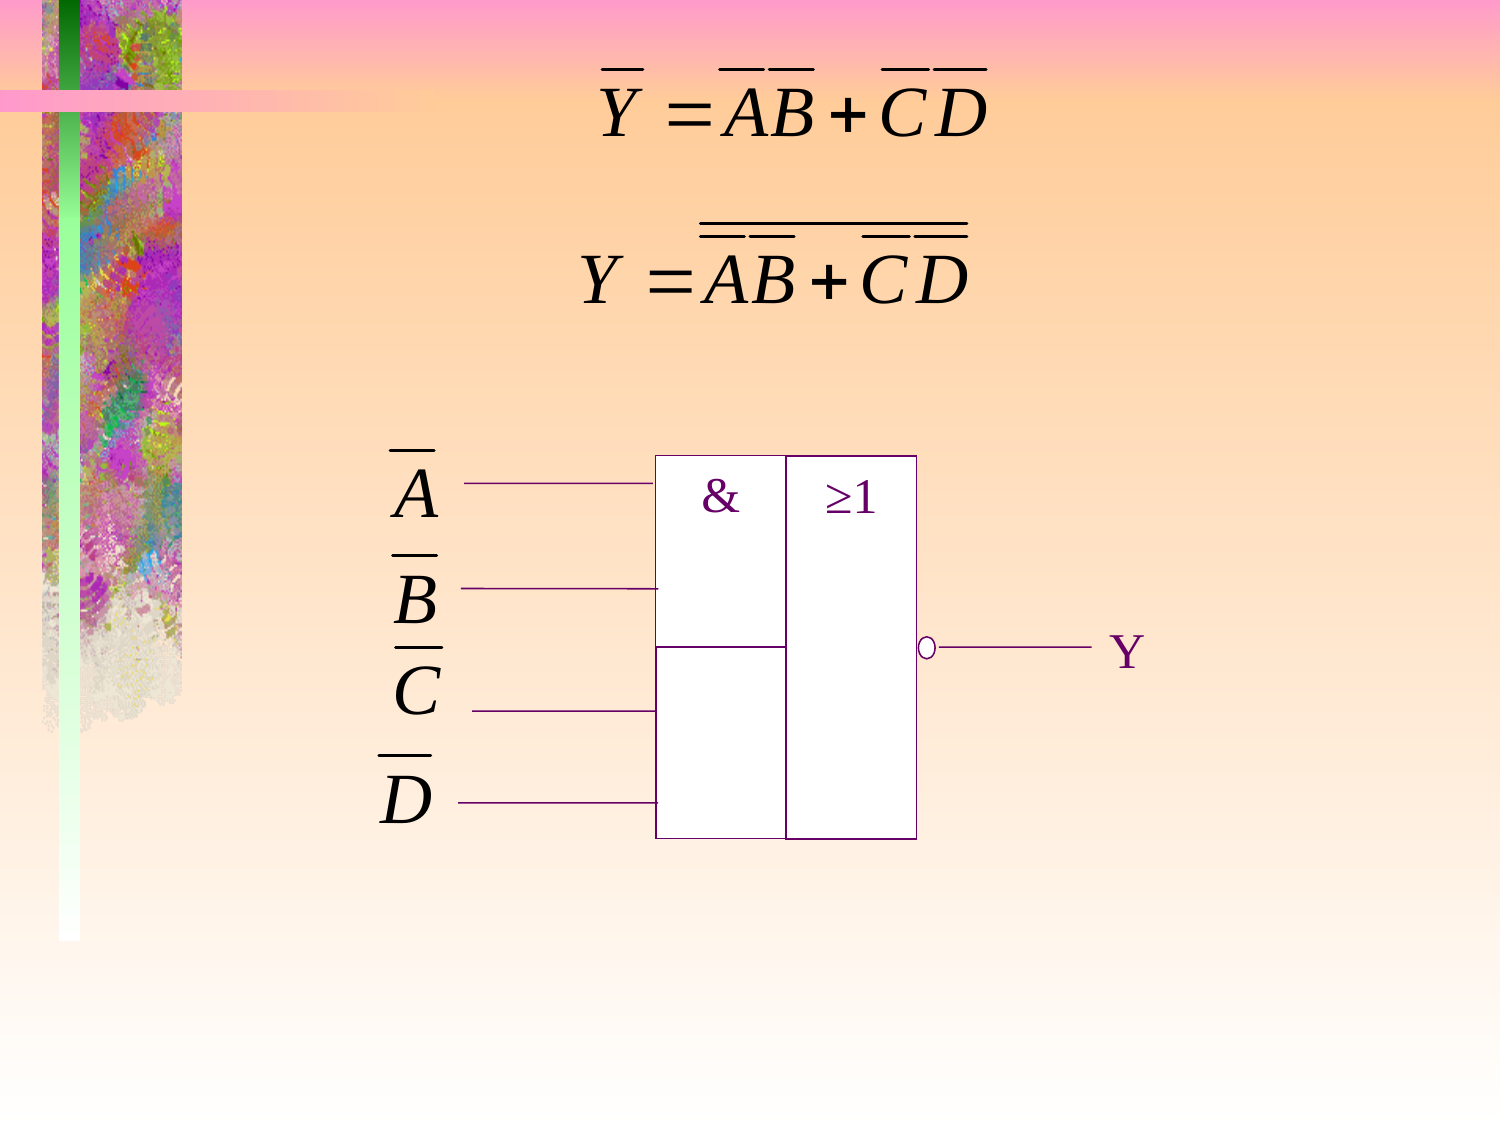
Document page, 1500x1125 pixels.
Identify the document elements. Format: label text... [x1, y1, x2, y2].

picture [80, 0, 182, 90]
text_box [383, 630, 456, 733]
text_box & [655, 455, 785, 646]
text_box Y [1094, 610, 1159, 686]
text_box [378, 433, 451, 530]
picture [42, 111, 59, 821]
picture [80, 111, 182, 821]
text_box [589, 52, 1000, 155]
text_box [380, 539, 453, 636]
text_box ≥1 [785, 455, 917, 839]
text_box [570, 207, 981, 322]
picture [42, 0, 59, 90]
text_box [655, 646, 785, 839]
text_box [918, 636, 936, 659]
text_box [366, 739, 446, 836]
